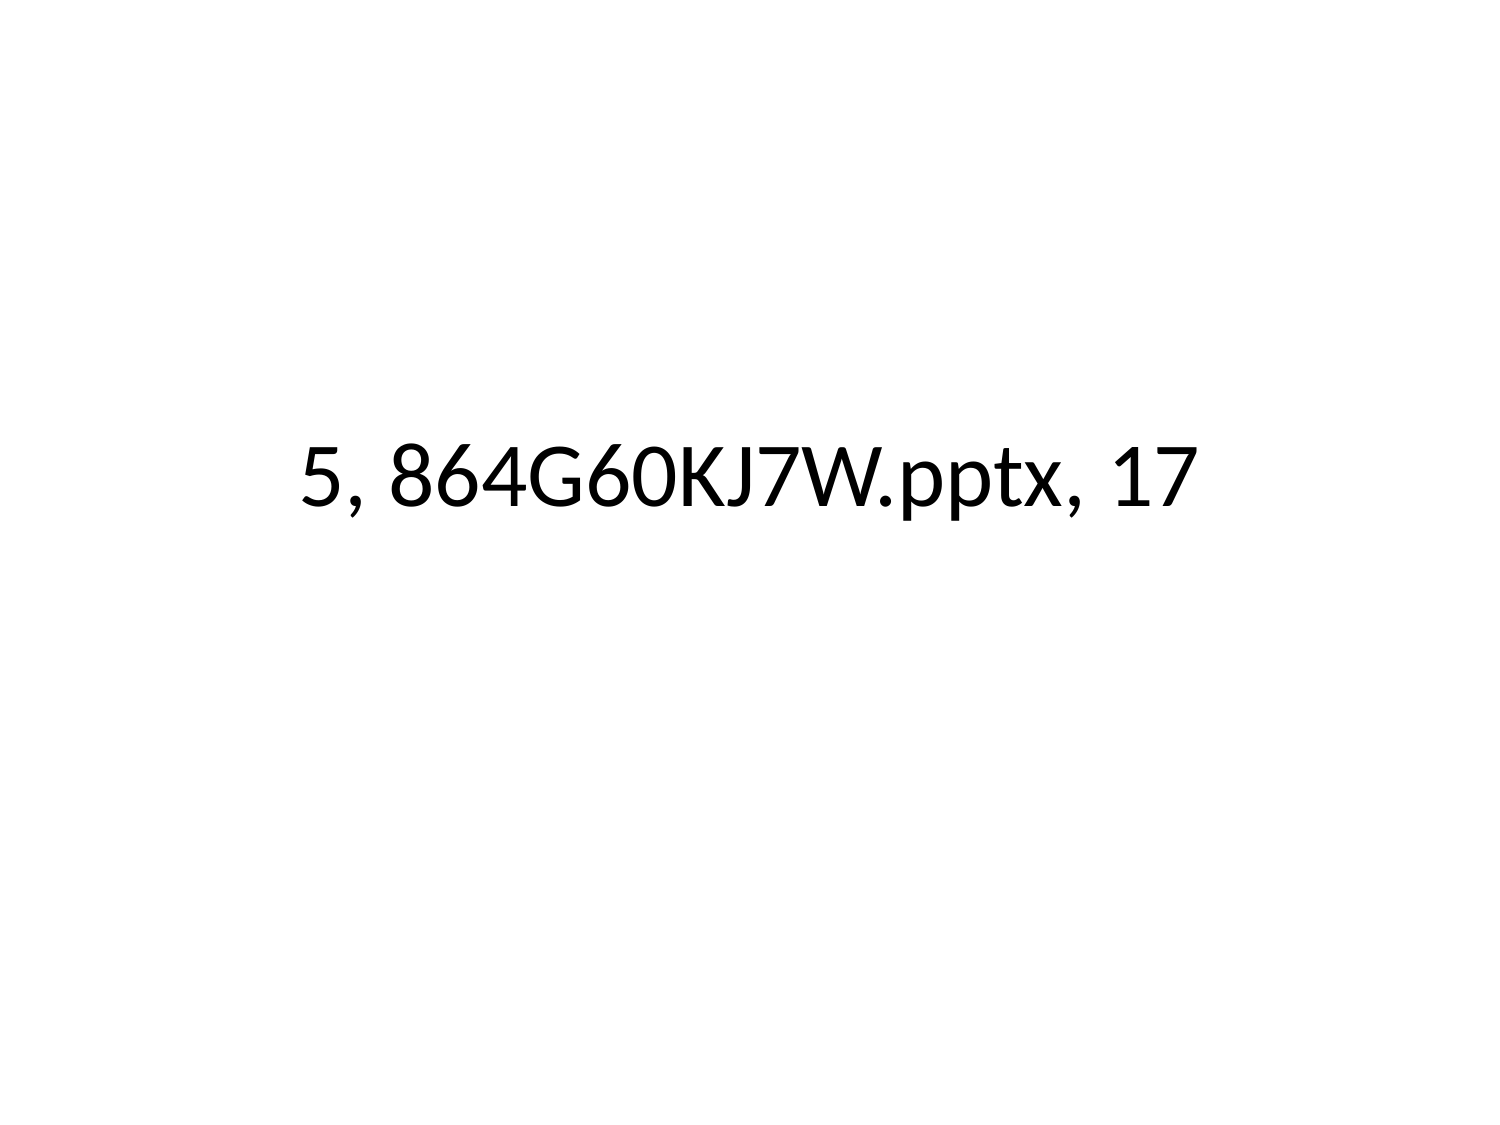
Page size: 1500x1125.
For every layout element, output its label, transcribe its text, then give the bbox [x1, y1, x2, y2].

title 5, 864G60KJ7W.pptx, 17 [112, 349, 1388, 591]
